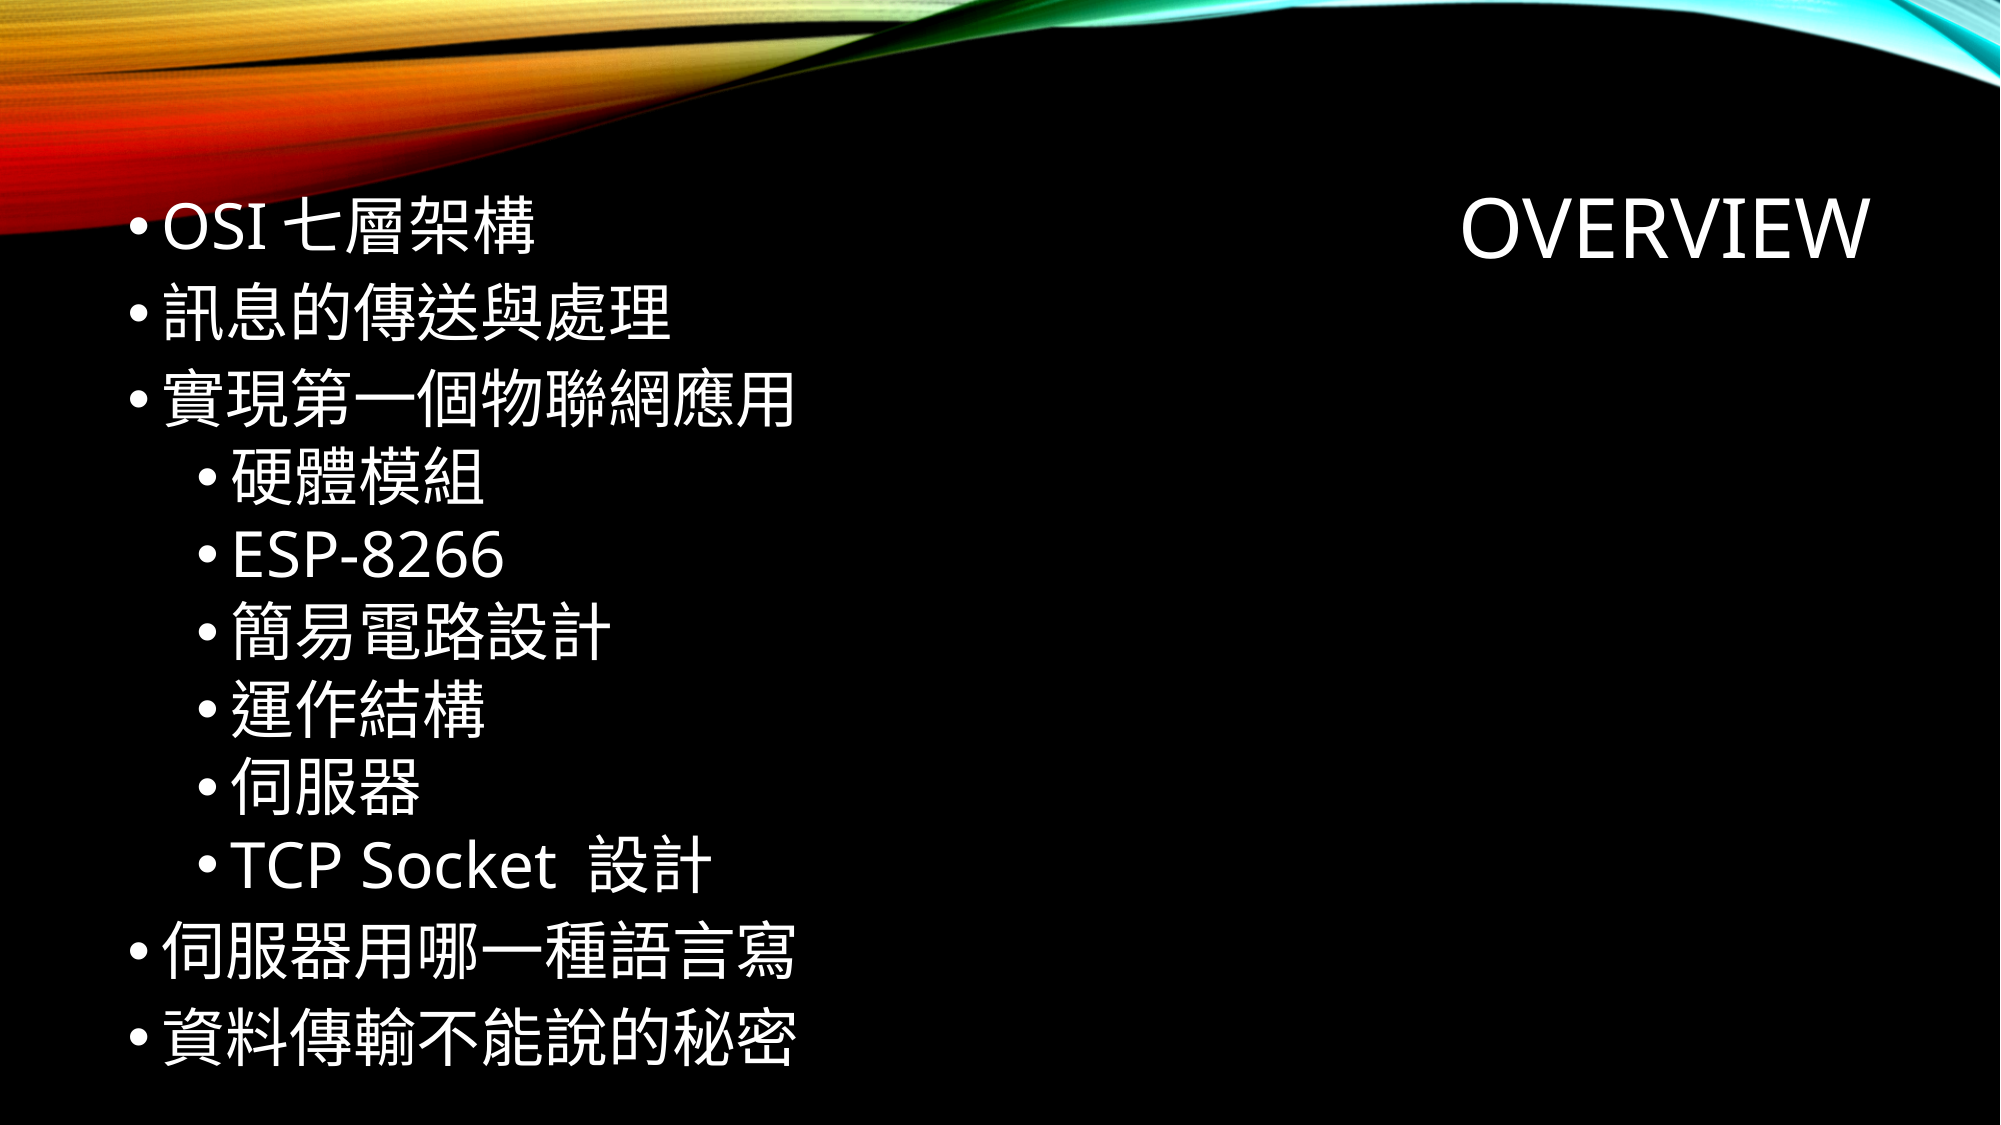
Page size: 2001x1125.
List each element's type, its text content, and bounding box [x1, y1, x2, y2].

list OSI七層架構 訊息的傳送與處理 實現第一個物聯網應用 硬體模組 ESP-8266 簡易電路設計 運作結構 伺服器 TCP Socket 設計 伺服器用哪一種語言寫 資料傳輸不能說的秘密 [112, 187, 1888, 1092]
picture [0, 0, 2000, 237]
title Overview [474, 125, 1888, 187]
